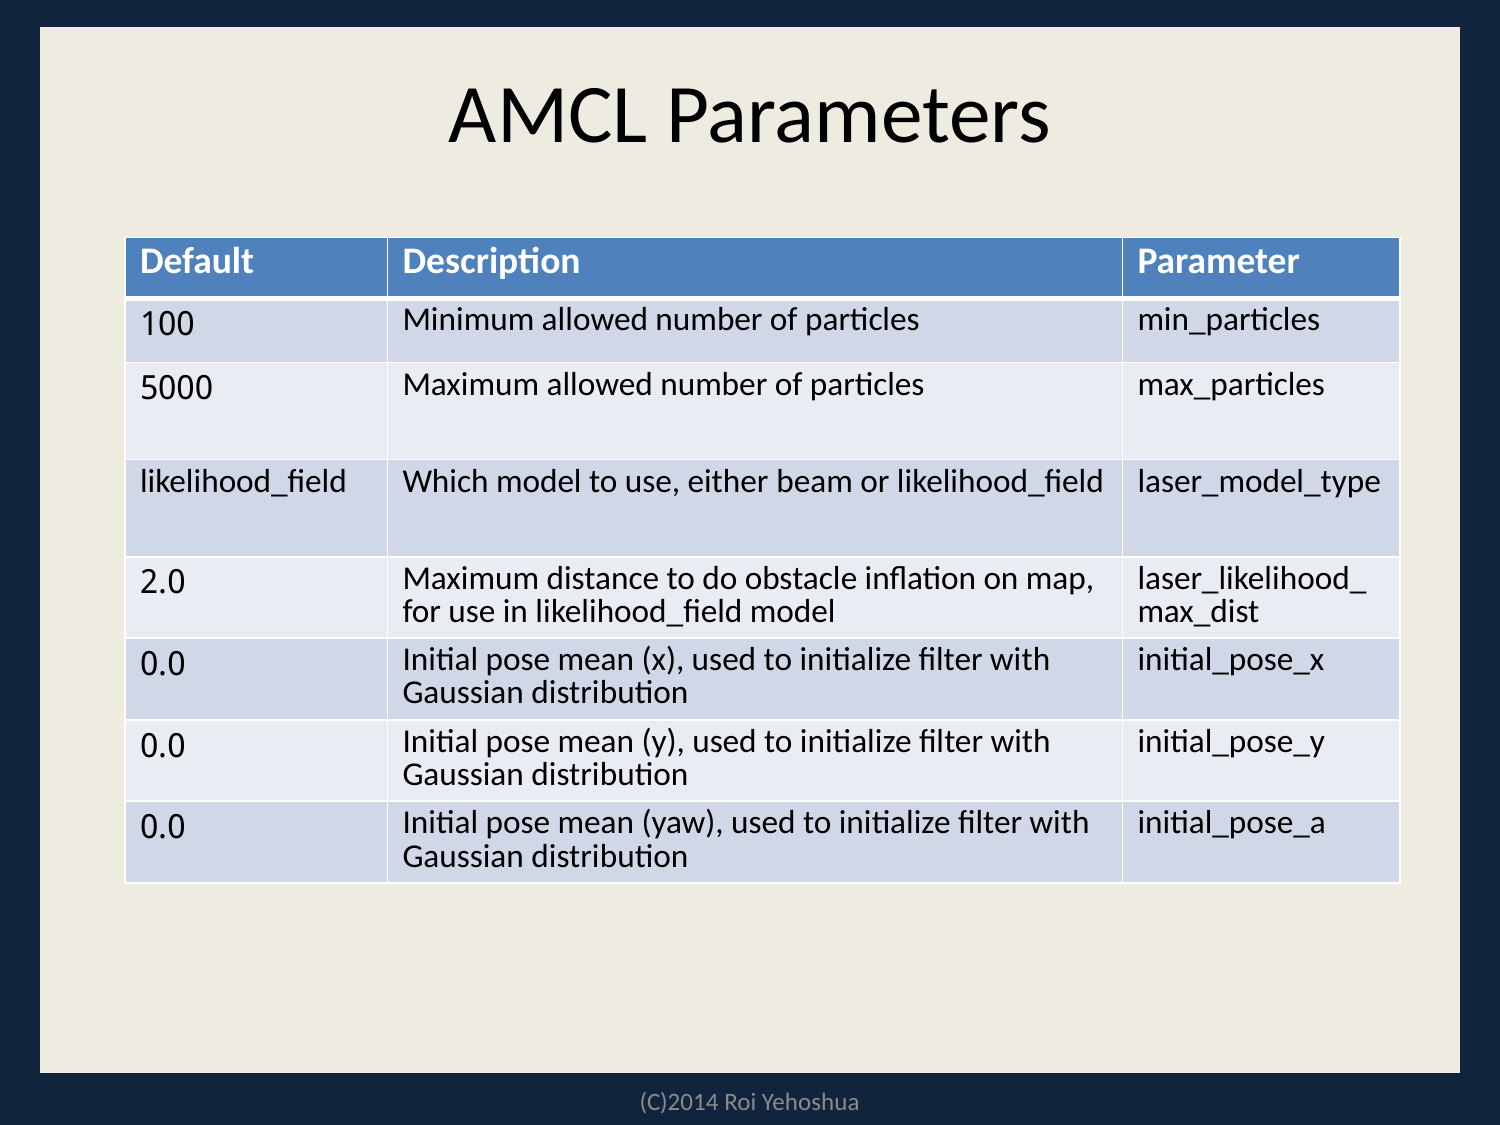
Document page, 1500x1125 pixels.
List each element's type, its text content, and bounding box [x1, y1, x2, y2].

table_cell initial_pose_y [1123, 721, 1399, 800]
table_header Default [126, 238, 387, 296]
footer (C)2014 Roi Yehoshua [512, 1074, 988, 1125]
table_cell Initial pose mean (y), used to initialize filter with Gaussian distribution [388, 721, 1122, 800]
table_cell likelihood_field [126, 460, 387, 556]
table_cell Maximum distance to do obstacle inflation on map, for use in likelihood_field model [388, 558, 1122, 637]
table_cell initial_pose_a [1123, 802, 1399, 882]
table_cell Maximum allowed number of particles [388, 363, 1122, 459]
table_cell 5000 [126, 363, 387, 459]
table_cell Minimum allowed number of particles [388, 301, 1122, 362]
table_header Parameter [1123, 238, 1399, 296]
table_cell Initial pose mean (yaw), used to initialize filter with Gaussian distribution [388, 802, 1122, 882]
table_cell initial_pose_x [1123, 639, 1399, 719]
table_cell 0.0 [126, 802, 387, 882]
table_cell laser_likelihood_max_dist [1123, 558, 1399, 637]
title AMCL Parameters [37, 31, 1463, 188]
table_cell min_particles [1123, 301, 1399, 362]
table_cell laser_model_type [1123, 460, 1399, 556]
table_cell 0.0 [126, 639, 387, 719]
table_cell max_particles [1123, 363, 1399, 459]
table_cell Initial pose mean (x), used to initialize filter with Gaussian distribution [388, 639, 1122, 719]
table_cell Which model to use, either beam or likelihood_field [388, 460, 1122, 556]
table_header Description [388, 238, 1122, 296]
table_cell 0.0 [126, 721, 387, 800]
table_cell 100 [126, 301, 387, 362]
table_cell 2.0 [126, 558, 387, 637]
